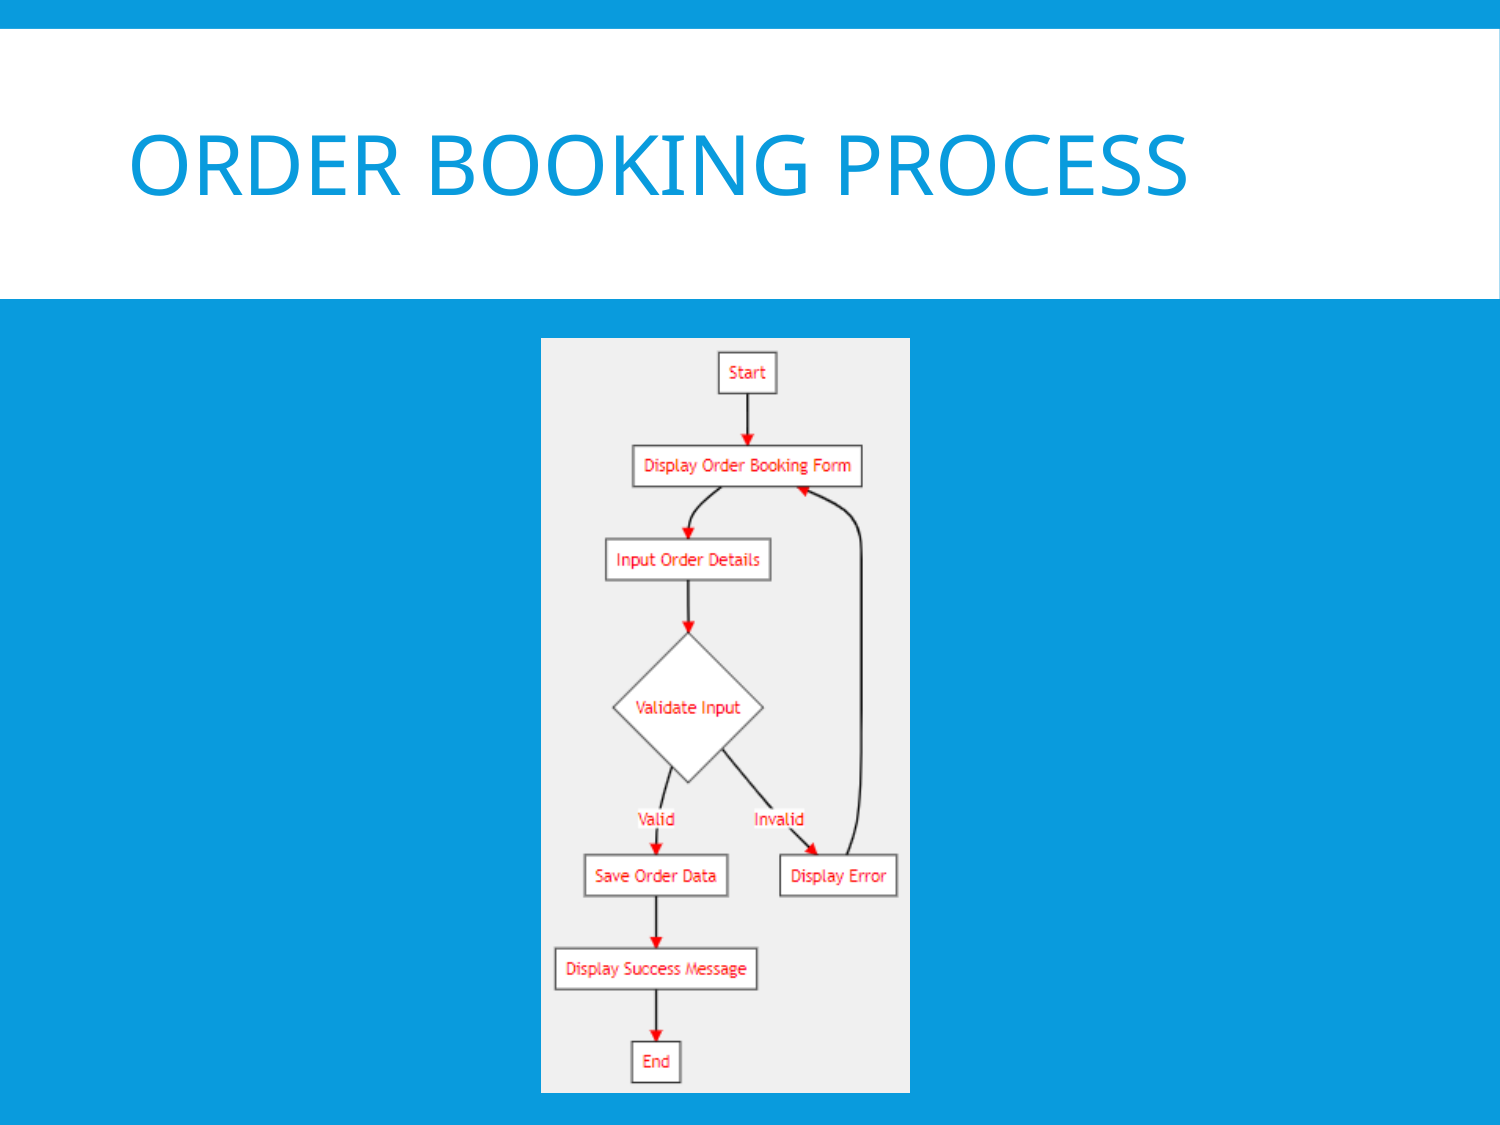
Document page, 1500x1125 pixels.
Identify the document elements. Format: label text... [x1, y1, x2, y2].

title ORDER BOOKING PROCESS [112, 46, 1388, 295]
picture [542, 339, 909, 1092]
